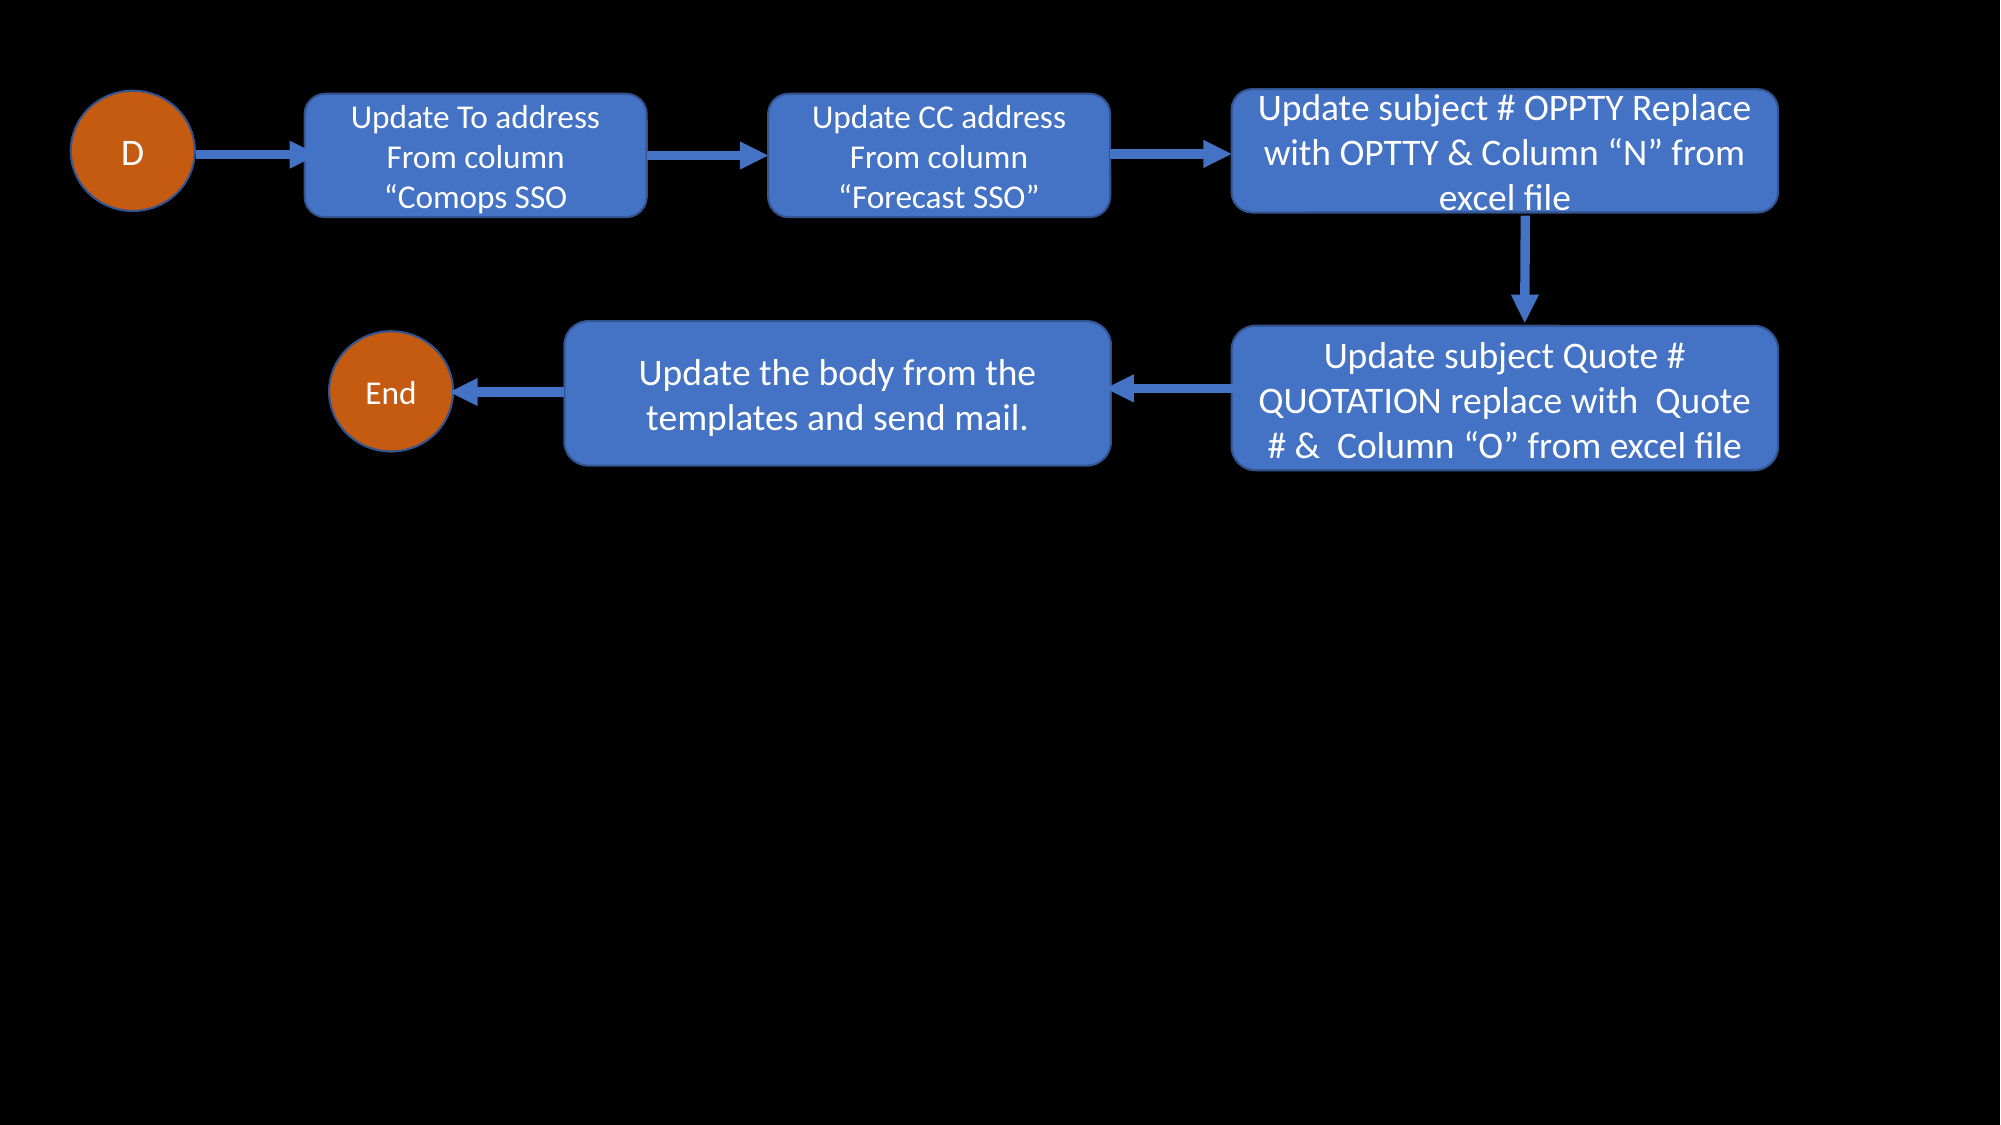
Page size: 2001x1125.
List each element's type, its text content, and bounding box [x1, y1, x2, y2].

text_box D [69, 89, 196, 213]
text_box Update To address From column “Comops SSO [303, 92, 648, 219]
text_box Update the body from the templates and send mail. [563, 320, 1112, 467]
text_box Update subject Quote # QUOTATION replace with Quote # & Column “O” from excel file [1230, 324, 1780, 472]
text_box Update CC address From column “Forecast SSO” [767, 92, 1112, 219]
text_box Update subject # OPPTY Replace with OPTTY & Column “N” from excel file [1230, 88, 1780, 214]
text_box End [328, 330, 455, 453]
